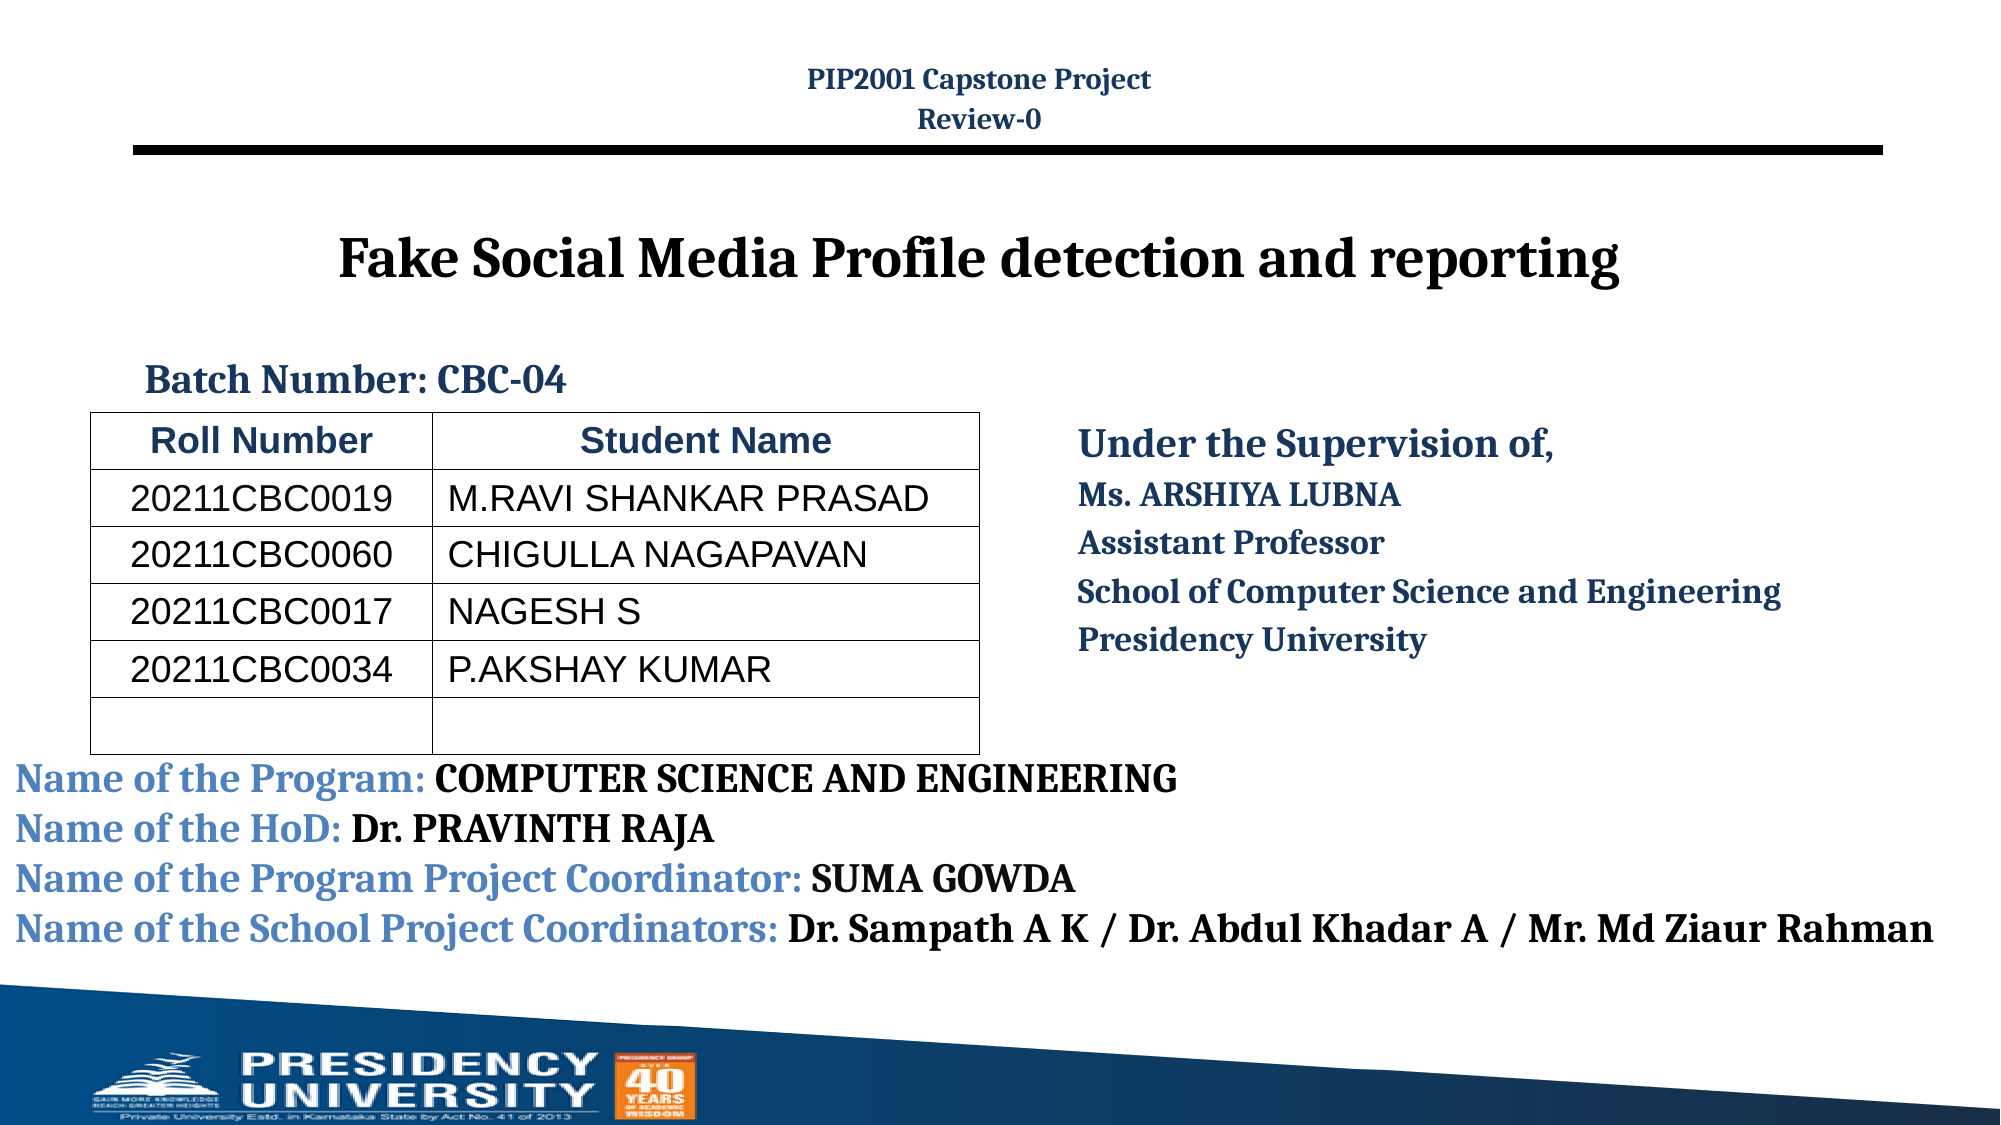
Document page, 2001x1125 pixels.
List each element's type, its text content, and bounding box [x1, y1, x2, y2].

table_cell 20211CBC0017 [91, 584, 432, 640]
title Fake Social Media Profile detection and reporting [129, 175, 1830, 334]
table_cell NAGESH S [433, 584, 979, 640]
picture [0, 1000, 2000, 1125]
table_cell P.AKSHAY KUMAR [433, 641, 979, 697]
text_box PIP2001 Capstone Project Review-0 [653, 54, 1306, 146]
table_cell 20211CBC0034 [91, 641, 432, 697]
table_cell [433, 698, 979, 743]
table_header Student Name [433, 413, 979, 469]
table_header Roll Number [91, 413, 432, 469]
subtitle Batch Number: CBC-04 [129, 344, 781, 412]
text_box Under the Supervision of, Ms. ARSHIYA LUBNA Assistant Professor School of Computer Science and Engineering Presidency University [1062, 412, 1968, 743]
table_cell 20211CBC0060 [91, 527, 432, 583]
table_cell CHIGULLA NAGAPAVAN [433, 527, 979, 583]
table_cell 20211CBC0019 [91, 470, 432, 526]
text_box Name of the Program: COMPUTER SCIENCE AND ENGINEERING Name of the HoD: Dr. PRAVINTH RAJA Name of the Program Project Coordinator: SUMA GOWDA Name of the School Project Coordinators: Dr. Sampath A K / Dr. Abdul Khadar A / Mr. Md Ziaur Rahman [0, 743, 2000, 1000]
table_cell [91, 698, 432, 743]
table_cell M.RAVI SHANKAR PRASAD [433, 470, 979, 526]
